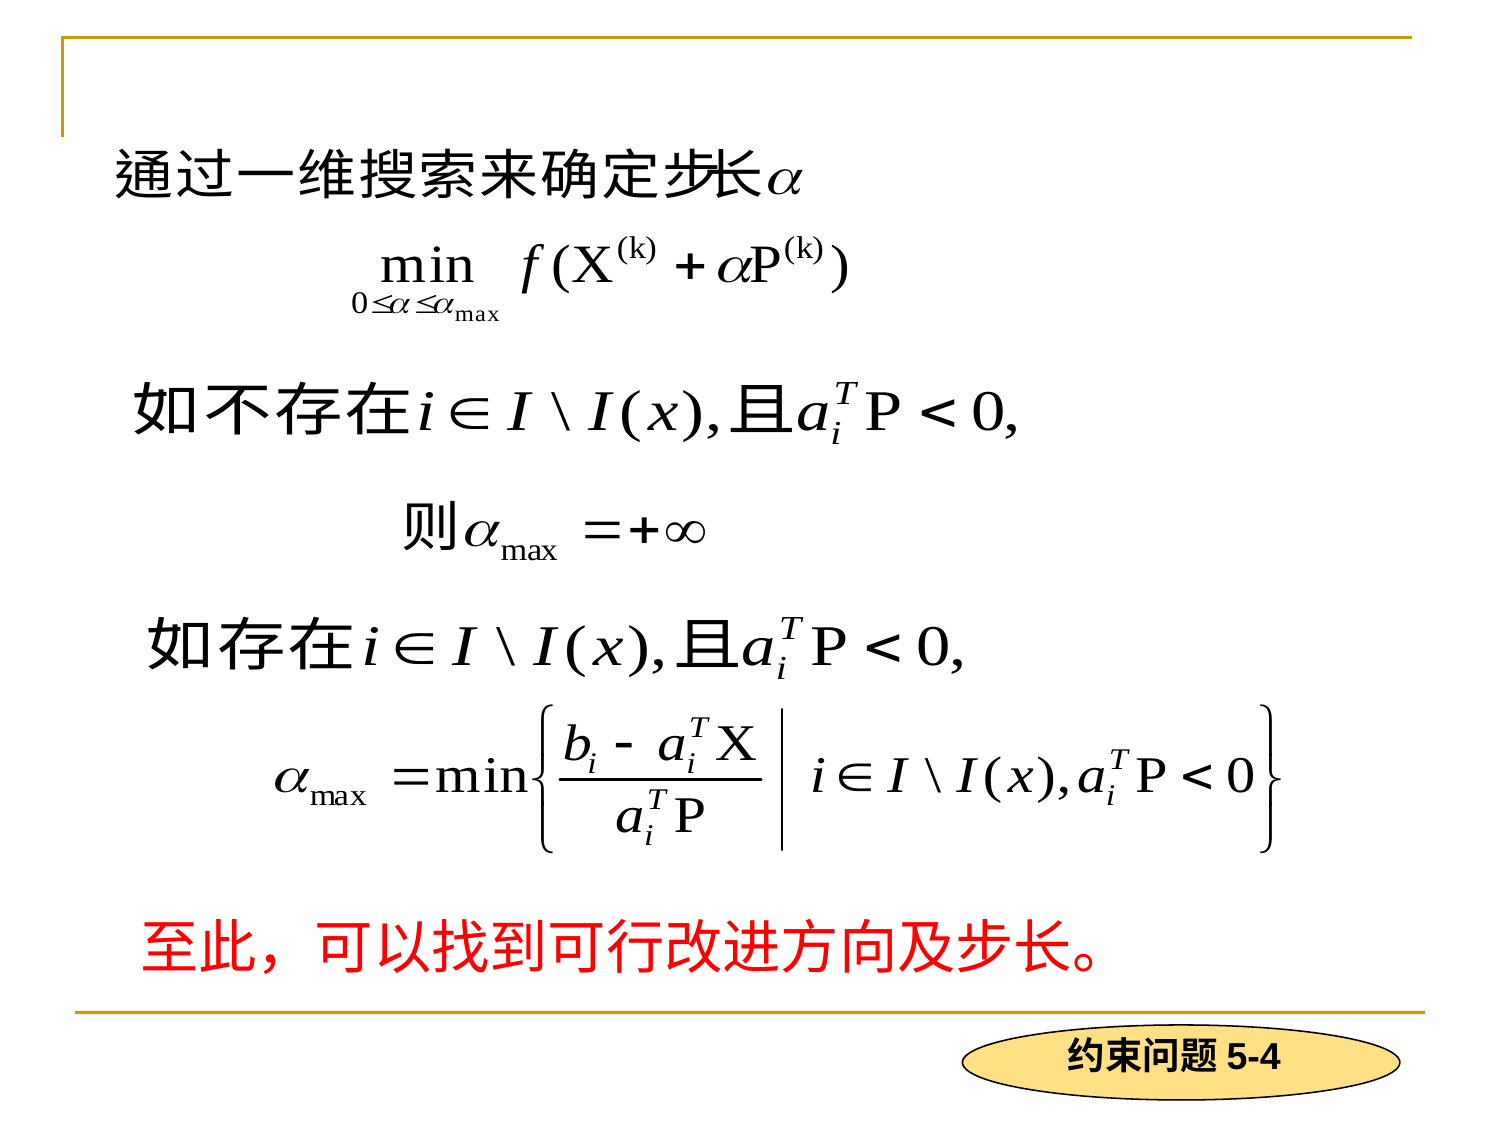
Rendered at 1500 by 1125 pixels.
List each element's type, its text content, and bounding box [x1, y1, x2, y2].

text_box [125, 368, 1051, 460]
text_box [394, 492, 715, 574]
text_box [106, 136, 859, 336]
text_box 至此，可以找到可行改进方向及步长。 [125, 902, 1272, 987]
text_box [138, 602, 997, 694]
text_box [250, 693, 1298, 866]
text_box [962, 1024, 1426, 1101]
